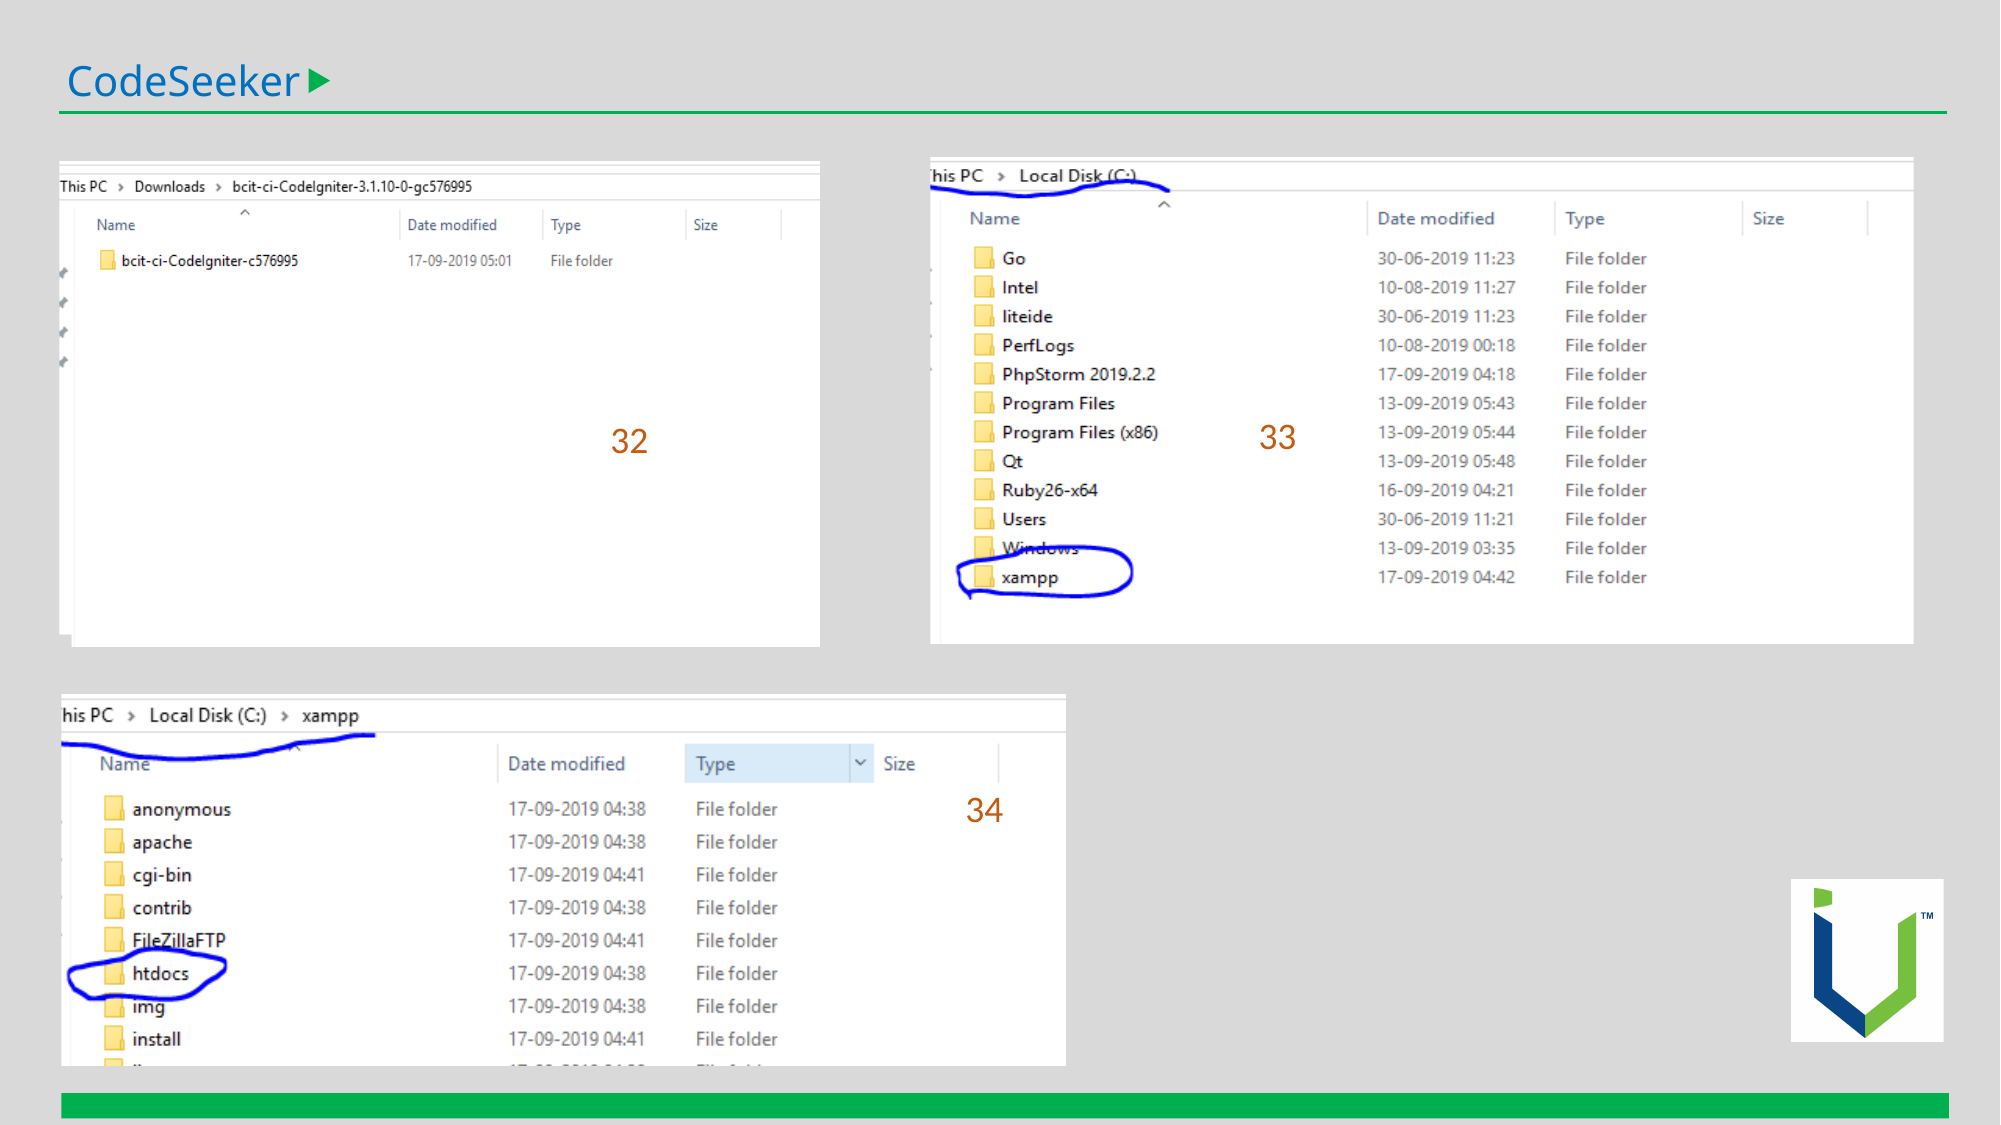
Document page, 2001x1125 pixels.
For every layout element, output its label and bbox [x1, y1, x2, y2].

picture [930, 157, 1914, 644]
picture [59, 161, 821, 647]
text_box [2, 47, 1947, 114]
text_box [60, 1092, 1950, 1119]
text_box [1790, 879, 1944, 1042]
picture [61, 694, 1066, 1066]
